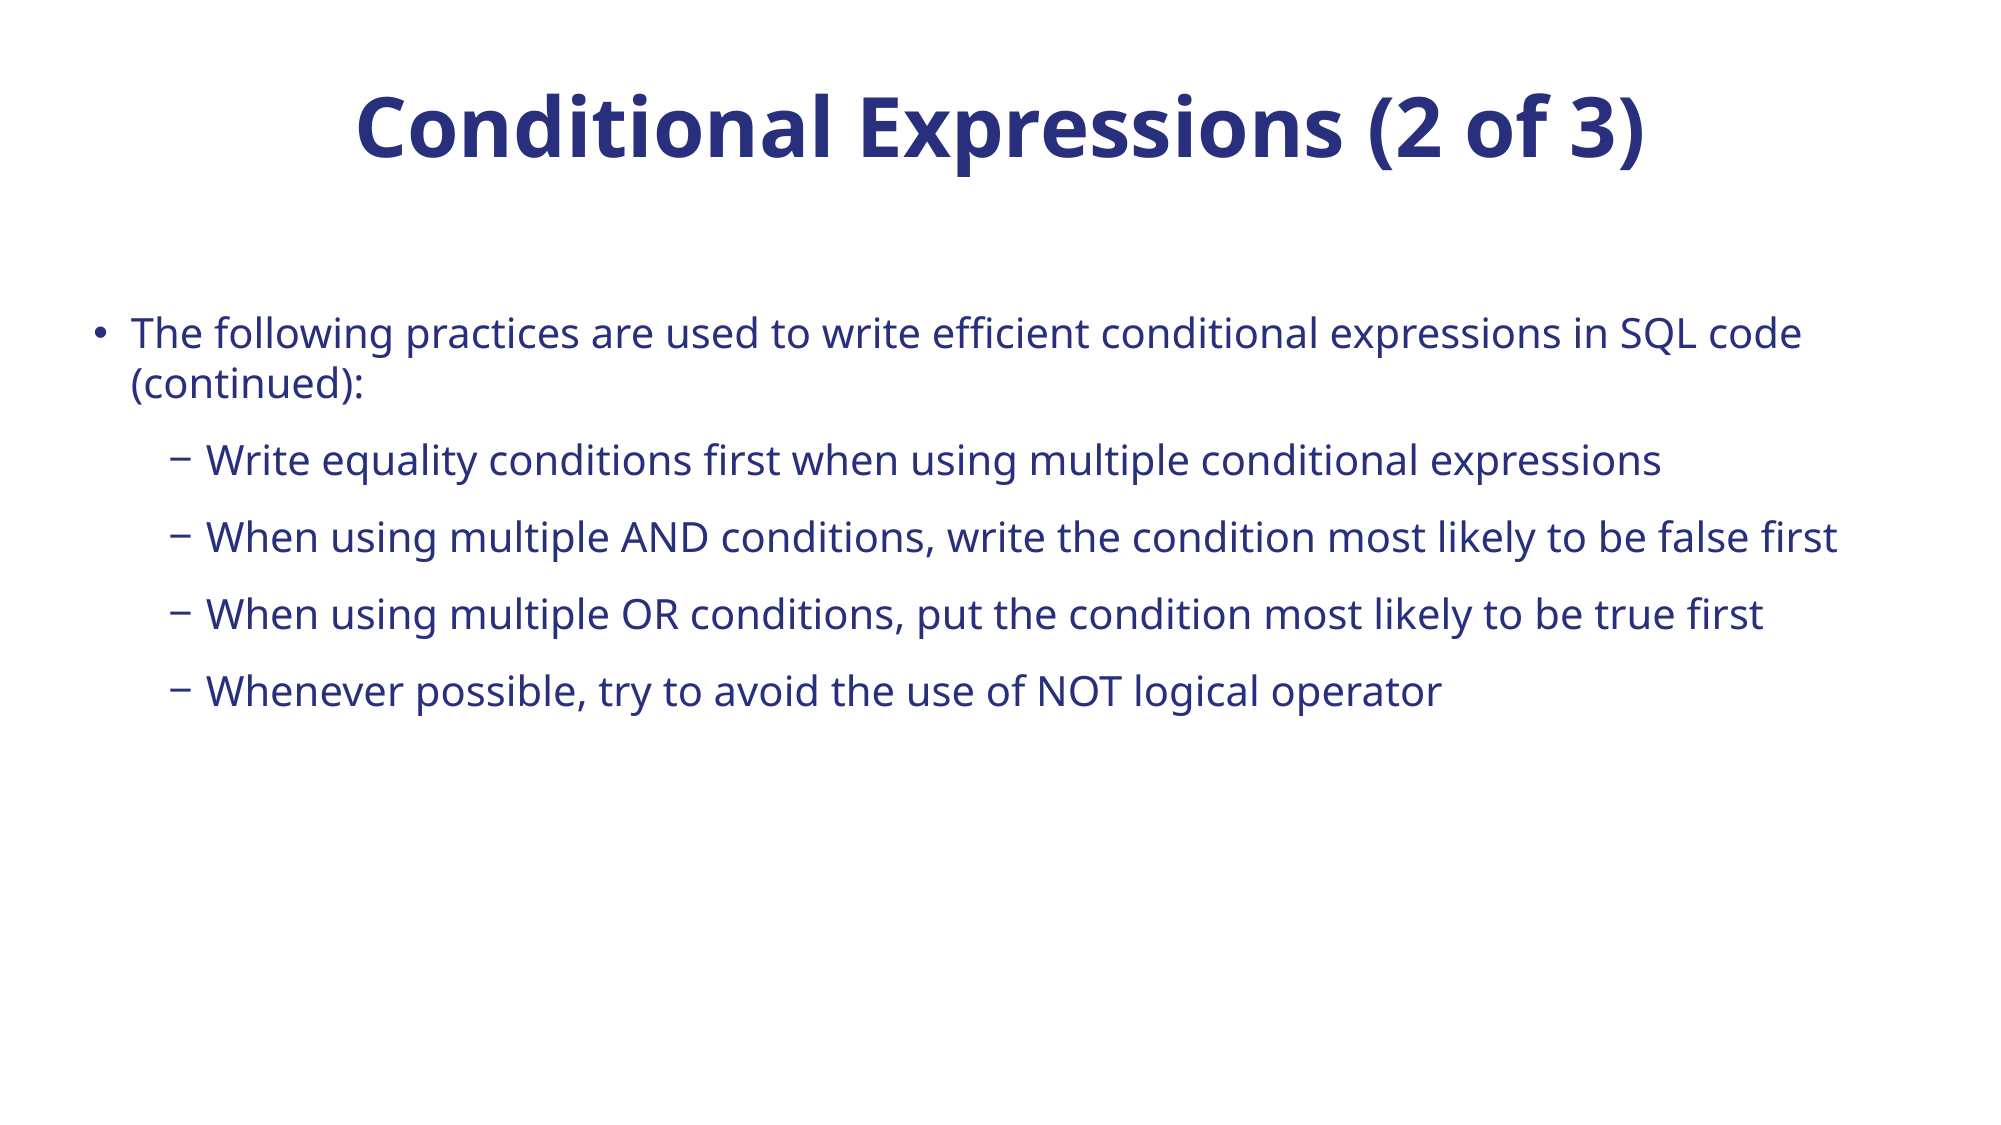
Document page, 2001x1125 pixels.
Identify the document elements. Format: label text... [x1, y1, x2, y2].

list The following practices are used to write efficient conditional expressions in SQL code (continued): Write equality conditions first when using multiple conditional expressions When using multiple AND conditions, write the condition most likely to be false first When using multiple OR conditions, put the condition most likely to be true first Whenever possible, try to avoid the use of NOT logical operator [78, 299, 1923, 1014]
title Conditional Expressions (2 of 3) [78, 77, 1923, 278]
